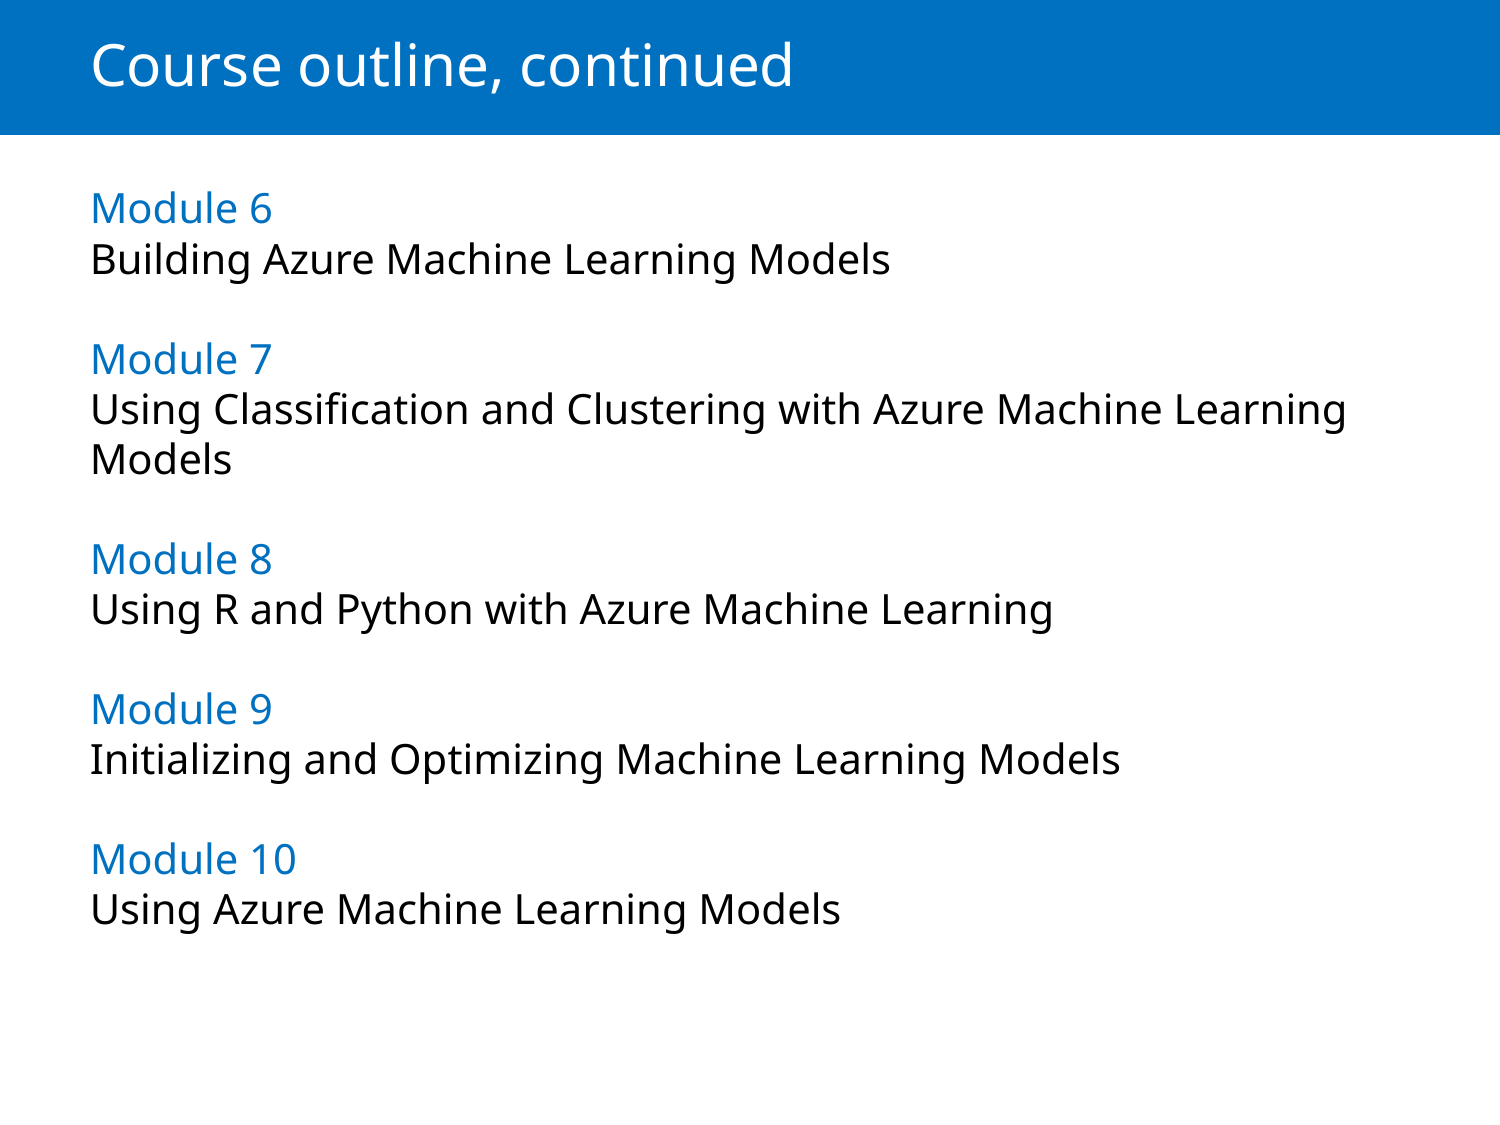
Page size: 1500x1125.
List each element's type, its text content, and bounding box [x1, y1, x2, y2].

title Course outline, continued [75, 0, 1425, 135]
list Module 6 Building Azure Machine Learning Models Module 7 Using Classification and Clustering with Azure Machine Learning Models Module 8 Using R and Python with Azure Machine Learning Module 9 Initializing and Optimizing Machine Learning Models Module 10 Using Azure Machine Learning Models [75, 174, 1375, 1013]
